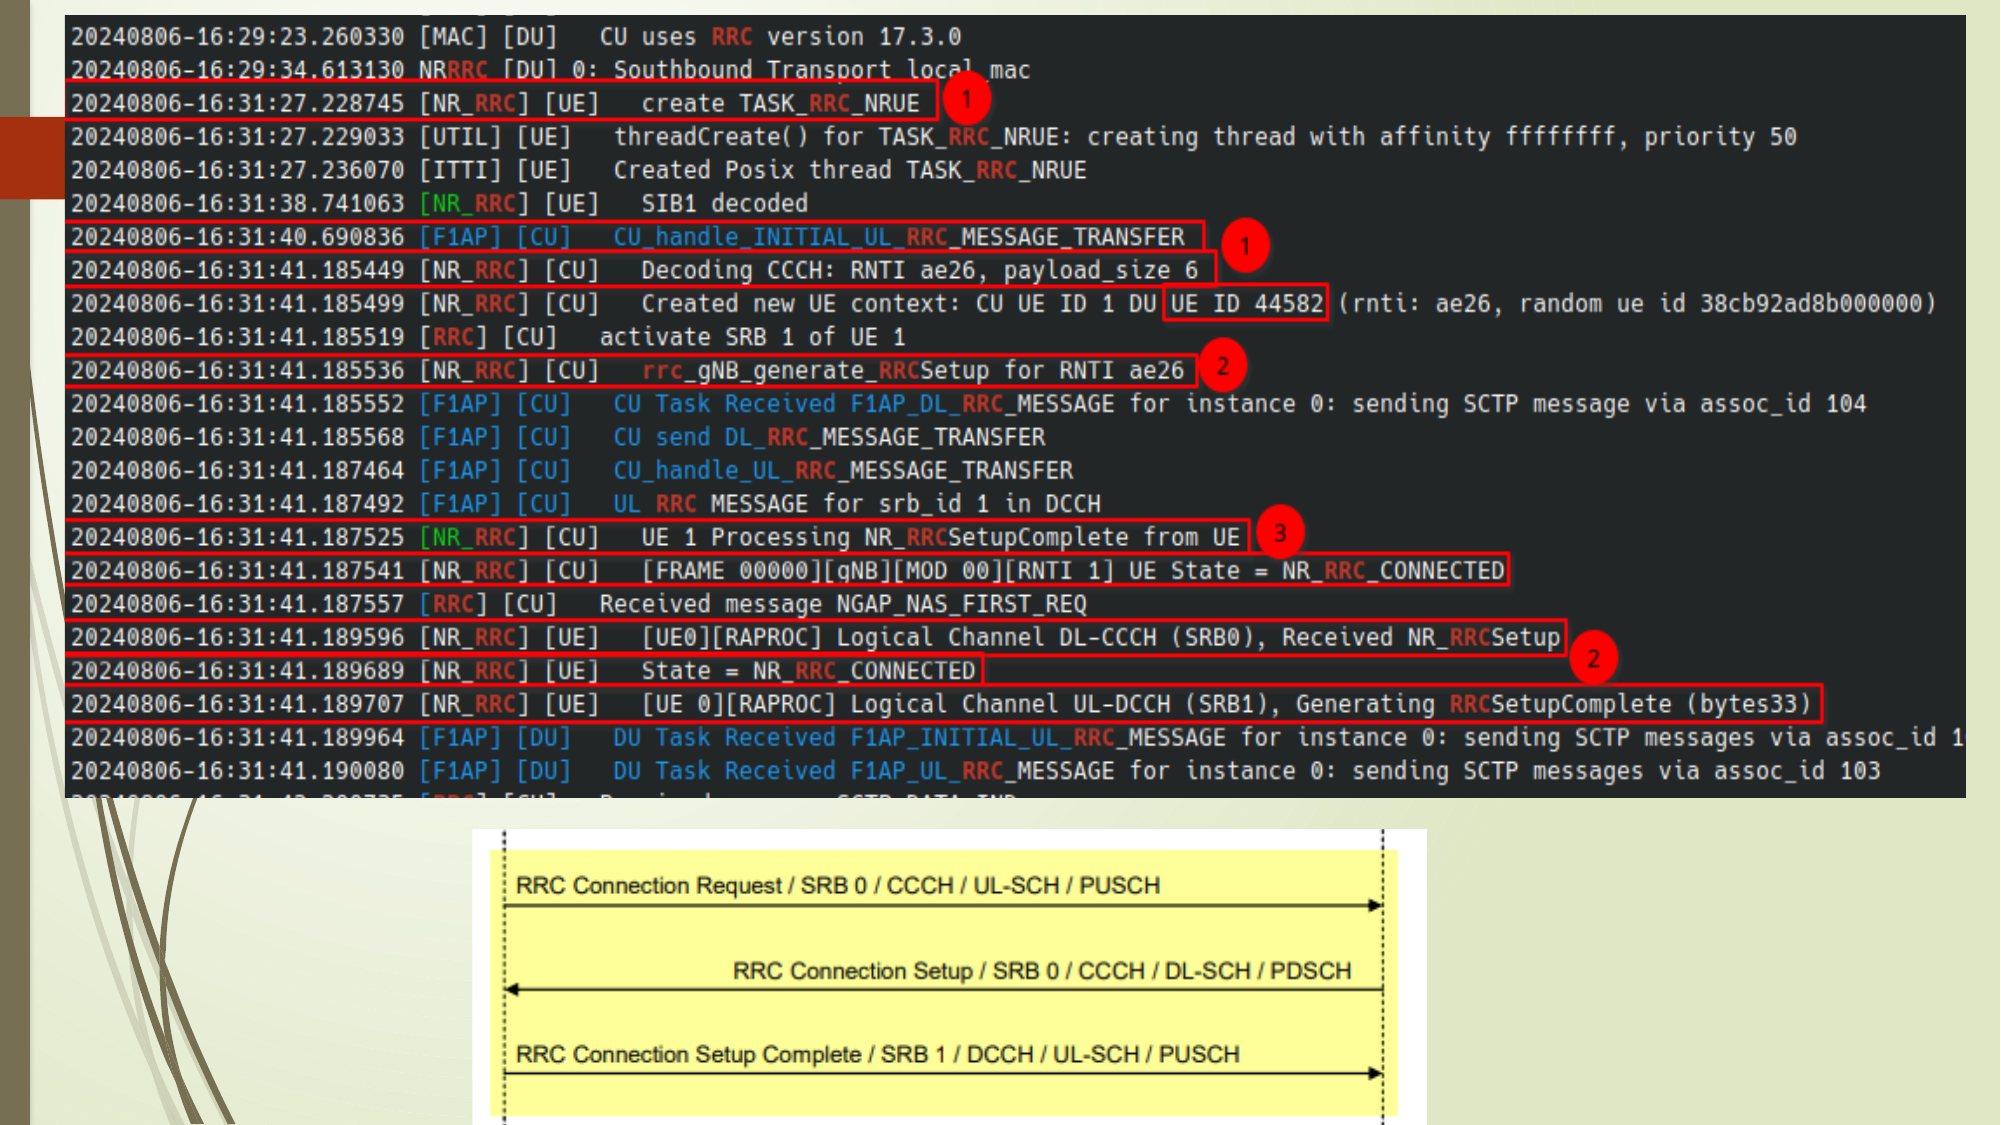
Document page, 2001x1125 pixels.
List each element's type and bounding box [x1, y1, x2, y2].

picture [472, 829, 1428, 1125]
picture [64, 14, 1967, 798]
